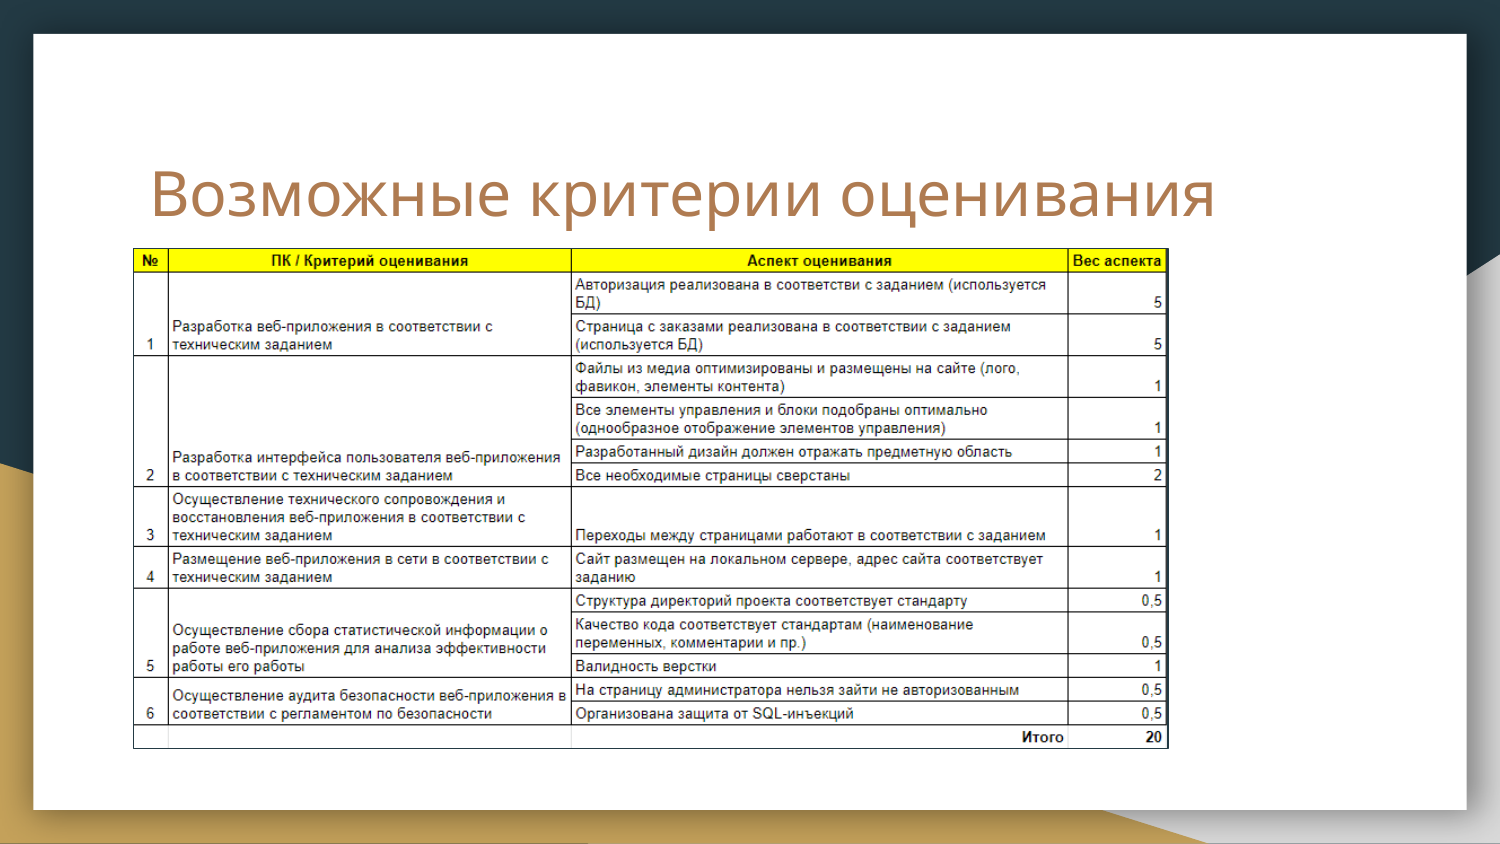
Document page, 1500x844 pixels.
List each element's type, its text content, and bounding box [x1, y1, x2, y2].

title Возможные критерии оценивания [134, 138, 1366, 296]
picture [134, 249, 1168, 748]
